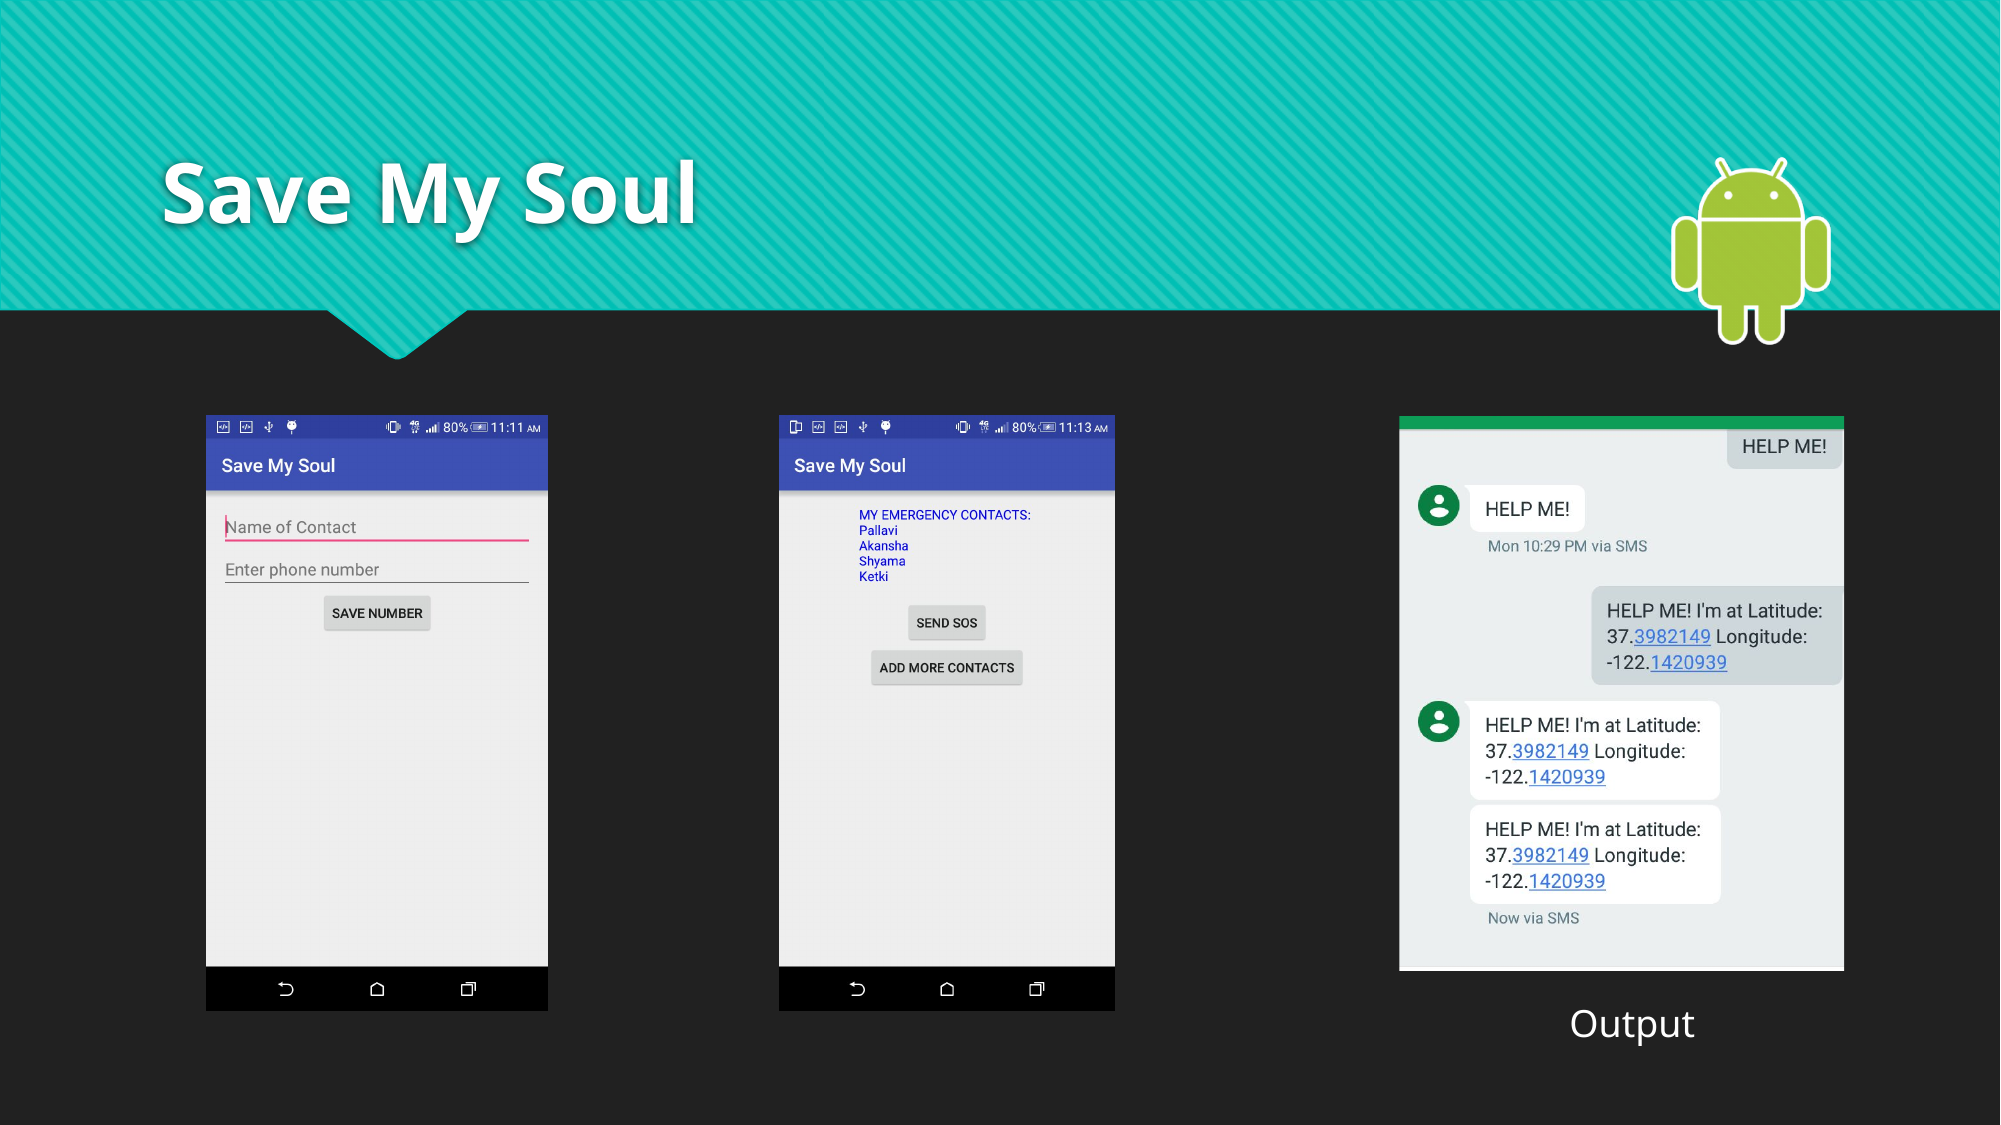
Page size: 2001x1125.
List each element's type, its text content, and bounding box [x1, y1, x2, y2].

picture [1399, 415, 1845, 971]
picture [206, 415, 548, 1011]
picture [1671, 157, 1831, 345]
title Save My Soul [146, 34, 1722, 249]
text_box Output [1554, 992, 1919, 1052]
picture [779, 415, 1115, 1011]
